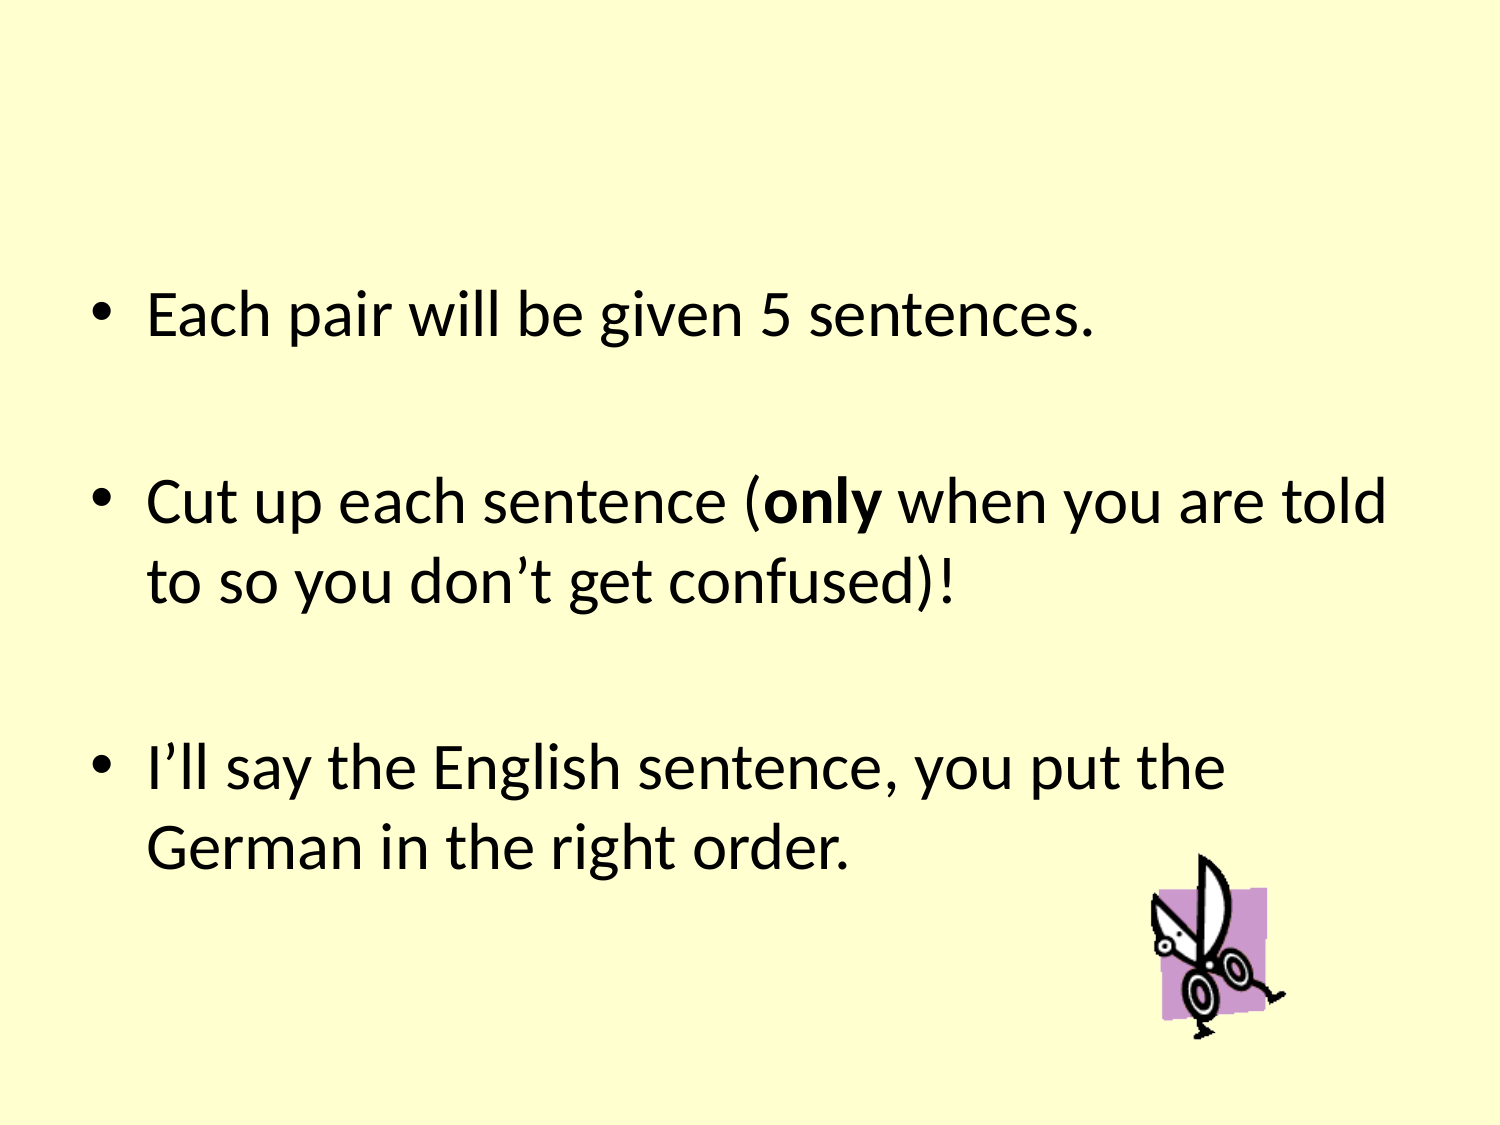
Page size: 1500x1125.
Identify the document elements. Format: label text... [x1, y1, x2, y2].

picture [1148, 847, 1296, 1044]
list Each pair will be given 5 sentences. Cut up each sentence (only when you are told to so you don’t get confused)! I’ll say the English sentence, you put the German in the right order. [74, 262, 1426, 1006]
